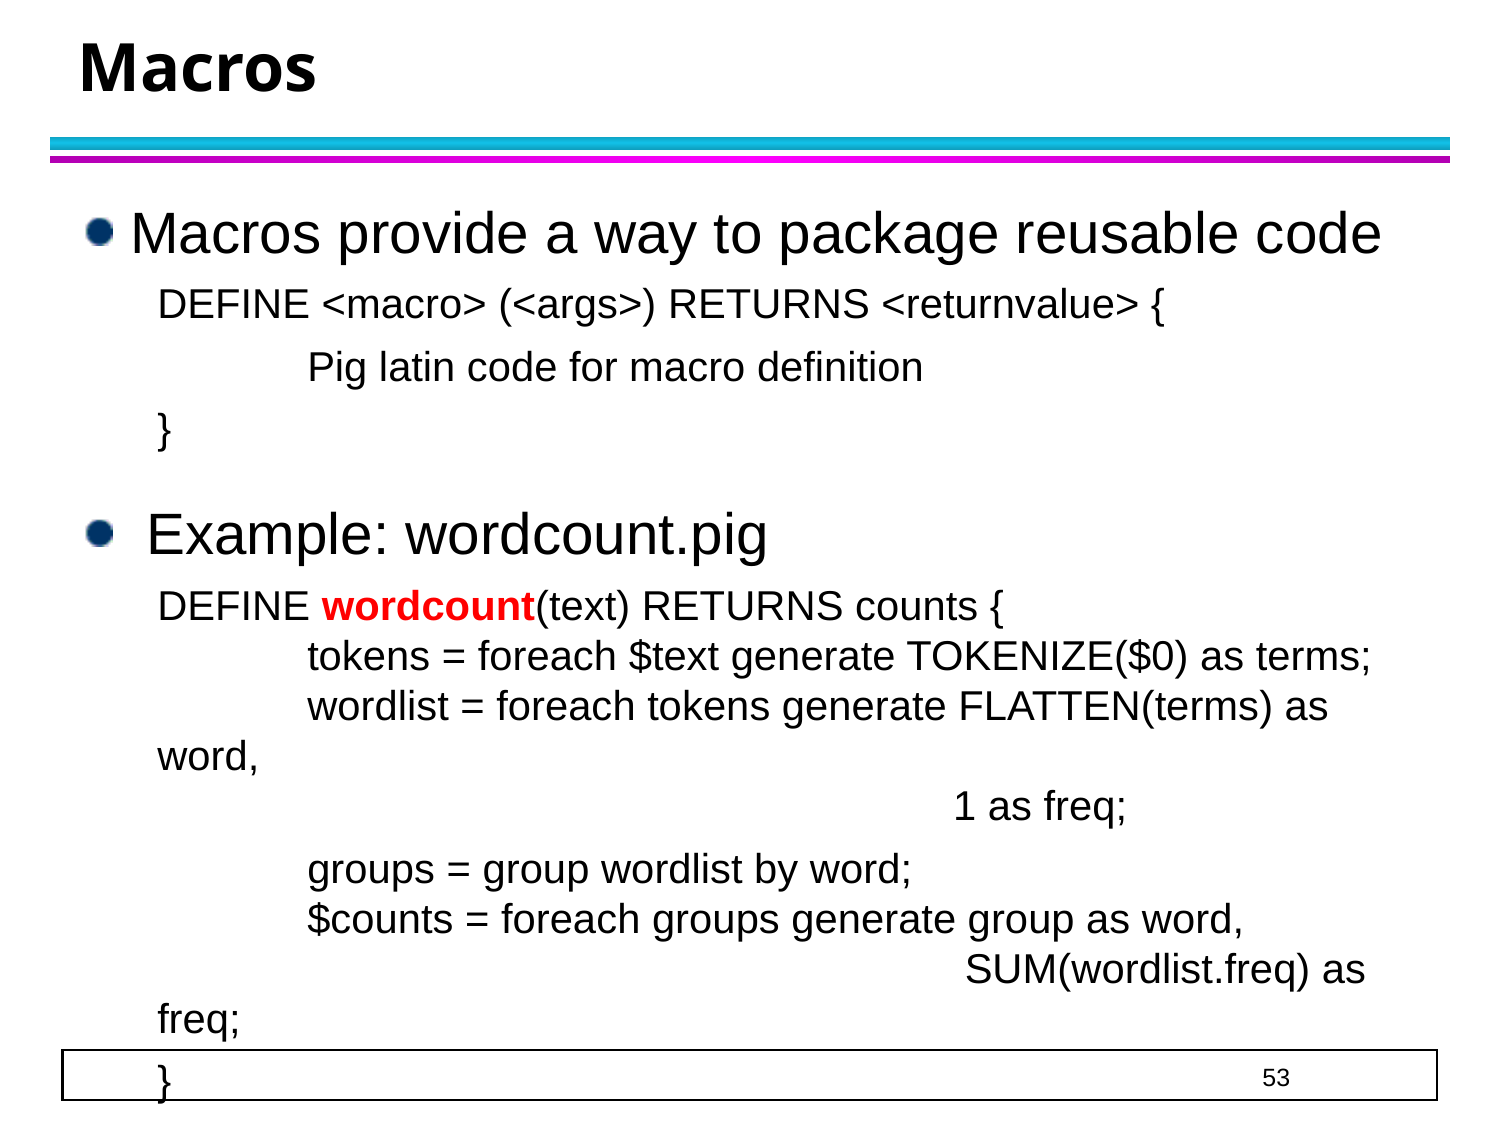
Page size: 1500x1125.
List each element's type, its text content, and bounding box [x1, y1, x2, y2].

picture [82, 516, 113, 547]
title Macros [62, 24, 1421, 113]
picture [82, 214, 113, 246]
list Macros provide a way to package reusable code DEFINE <macro> (<args>) RETURNS <returnvalue> { Pig latin code for macro definition } Example: wordcount.pig DEFINE wordcount(text) RETURNS counts { tokens = foreach $text generate TOKENIZE($0) as terms; wordlist = foreach tokens generate FLATTEN(terms) as word, 1 as freq; groups = group wordlist by word; $counts = foreach groups generate group as word, SUM(wordlist.freq) as freq; } [67, 187, 1432, 1038]
